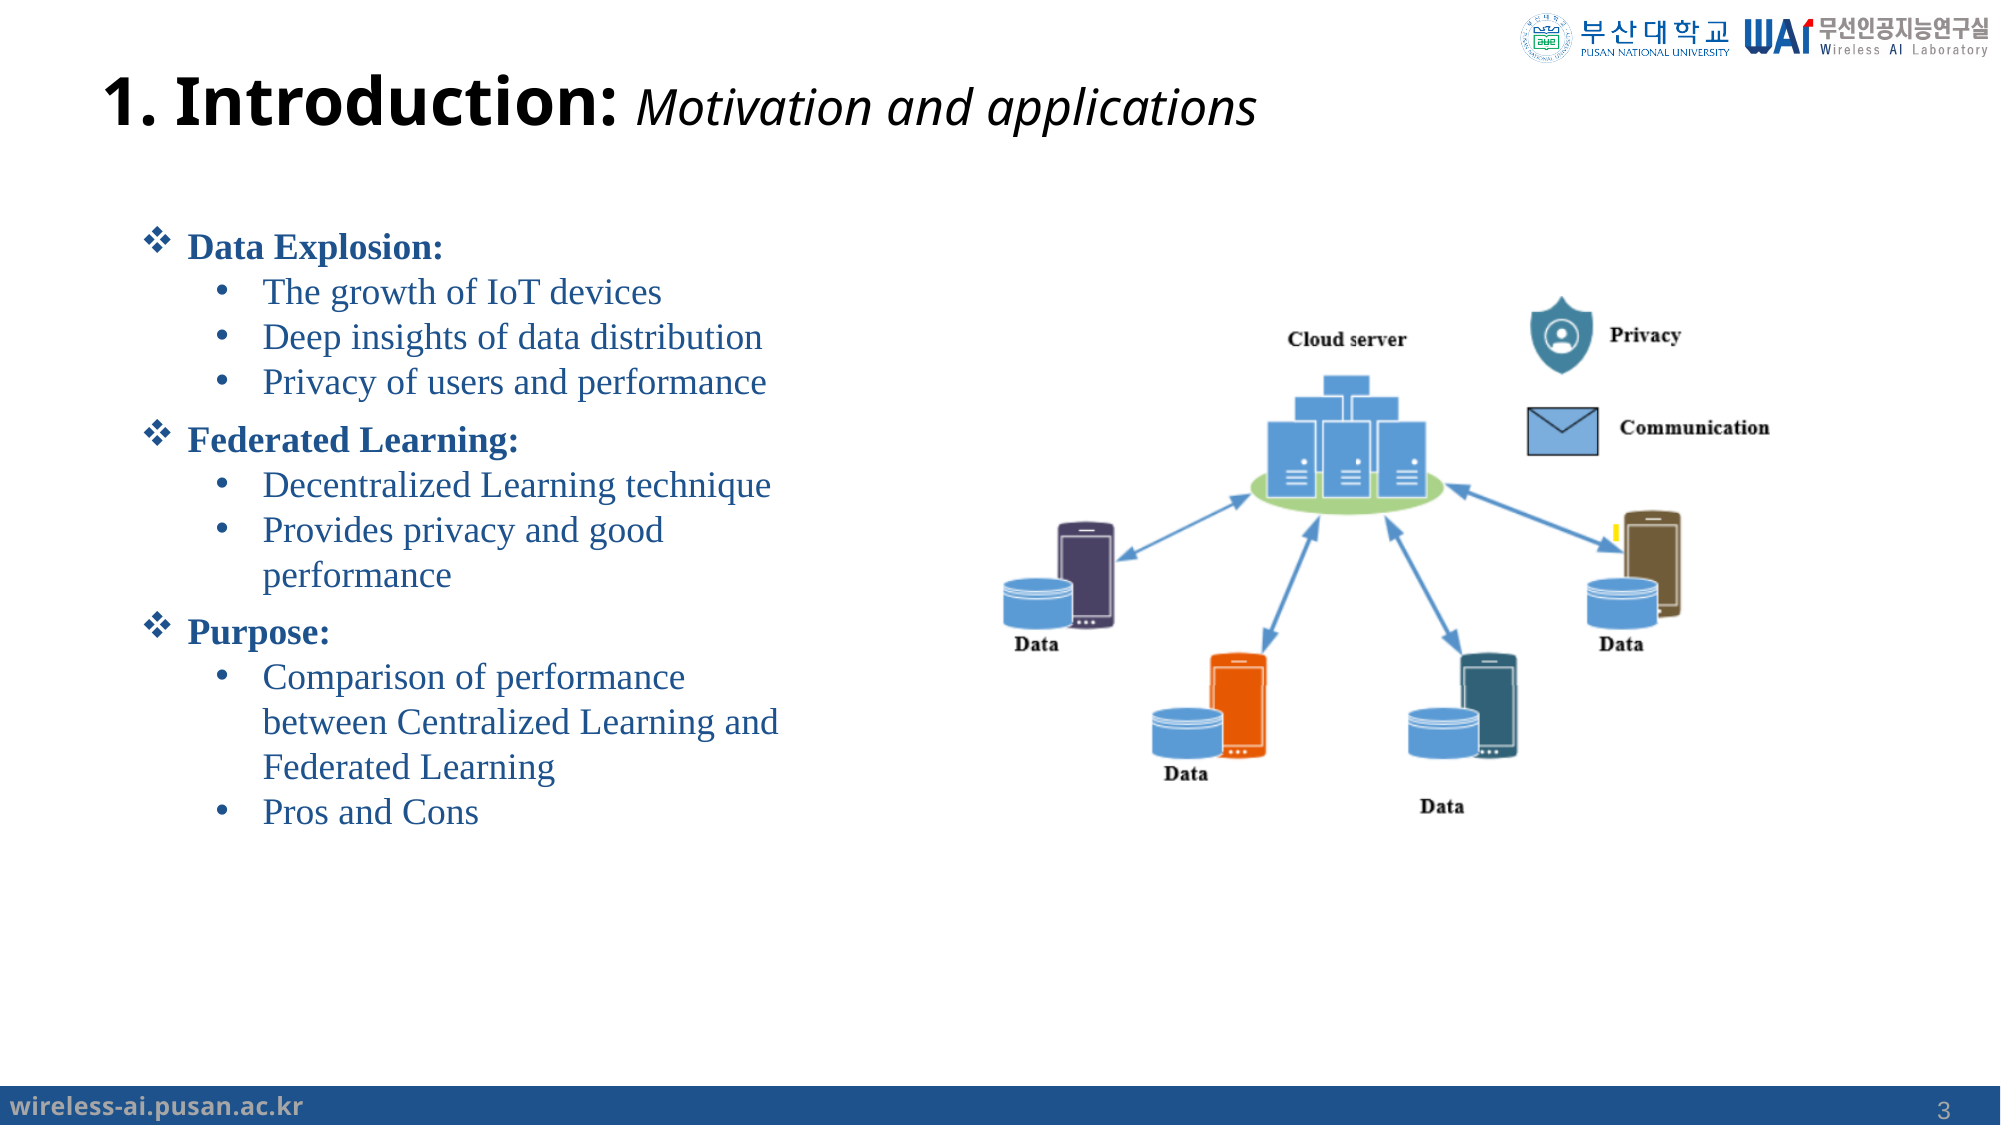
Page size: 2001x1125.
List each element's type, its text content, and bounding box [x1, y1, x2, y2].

text_box Data Explosion: The growth of IoT devices Deep insights of data distribution Privacy of users and performance Federated Learning: Decentralized Learning technique Provides privacy and good performance Purpose: Comparison of performance between Centralized Learning and Federated Learning Pros and Cons [125, 214, 823, 840]
picture [999, 227, 1770, 834]
picture [1744, 16, 1989, 58]
title 1. Introduction: Motivation and applications [86, 54, 1823, 144]
slide_number 3 [1884, 1086, 2000, 1125]
picture [1518, 12, 1732, 54]
